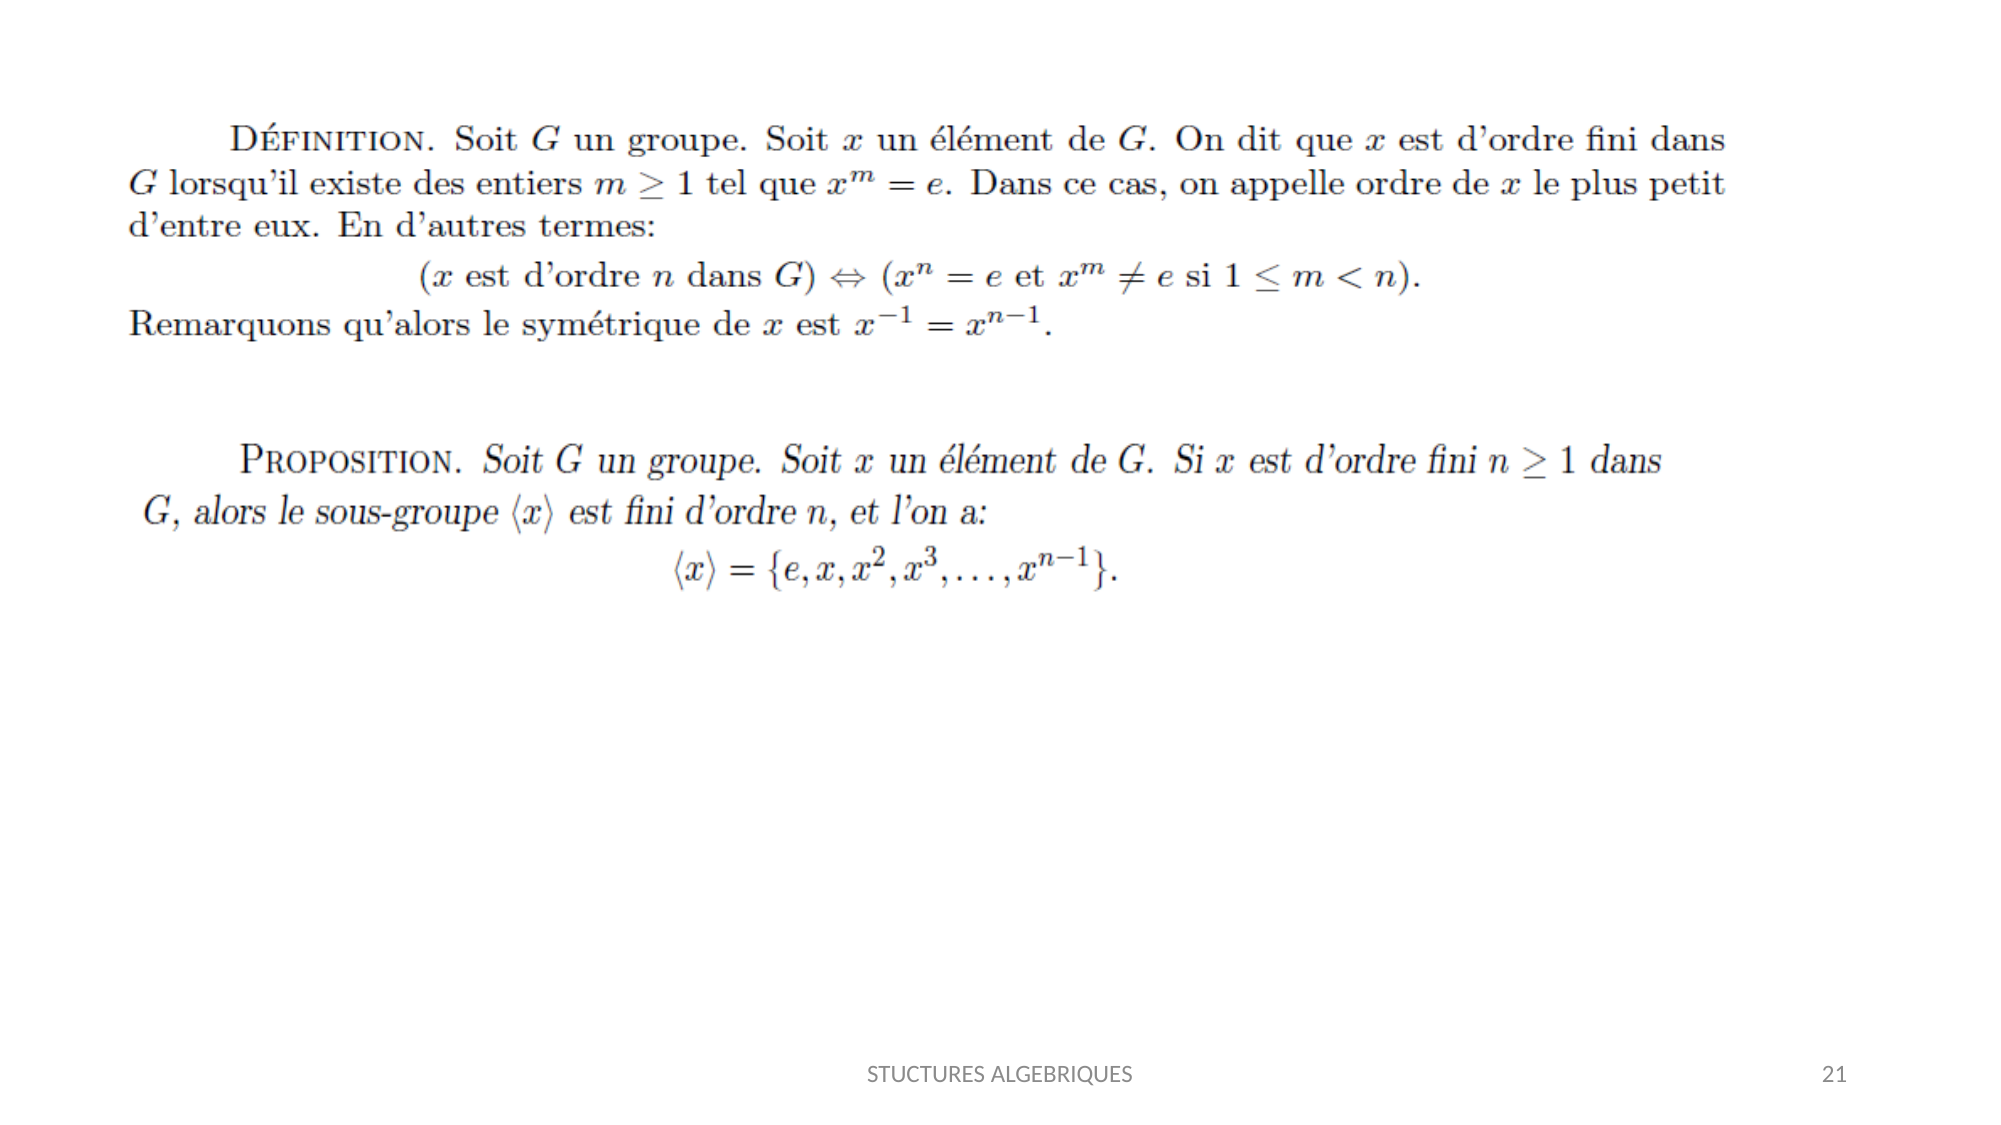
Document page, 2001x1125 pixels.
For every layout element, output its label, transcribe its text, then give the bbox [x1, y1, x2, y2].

picture [99, 415, 1767, 621]
slide_number 21 [1412, 1042, 1863, 1103]
footer STUCTURES ALGEBRIQUES [662, 1042, 1338, 1103]
picture [72, 96, 1832, 362]
